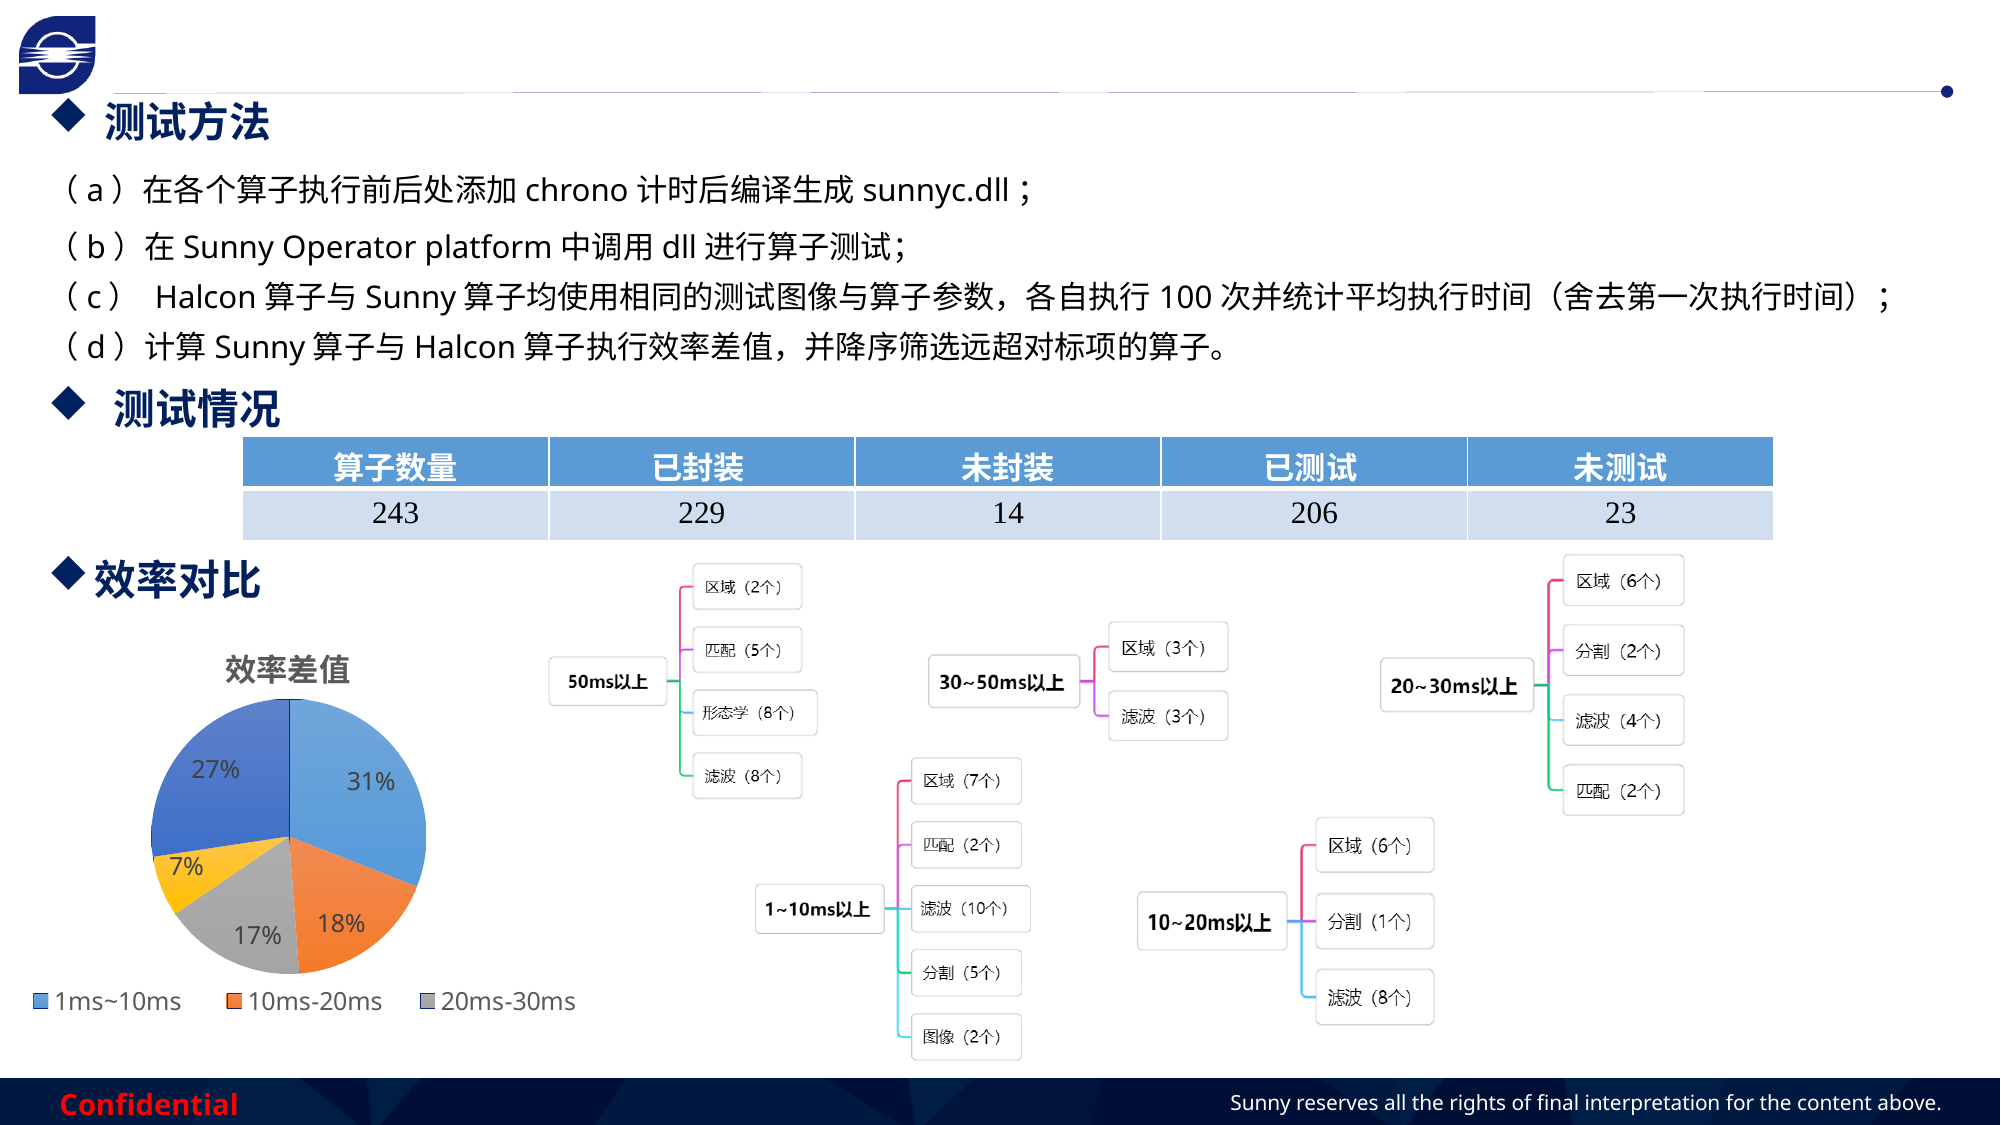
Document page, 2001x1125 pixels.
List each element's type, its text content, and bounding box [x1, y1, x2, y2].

picture [1129, 549, 1689, 1029]
picture [19, 16, 97, 95]
table_header 算子数量 [243, 437, 548, 486]
picture [544, 549, 1035, 1067]
table_header 未封装 [856, 437, 1160, 486]
text_box 测试方法 （a）在各个算子执行前后处添加chrono计时后编译生成sunnyc.dll； （b）在Sunny Operator platform中调用dll进行算子测试； （c） Halcon算子与Sunny算子均使用相同的测试图像与算子参数，各自执行100次并统计平均执行时间（舍去第一次执行时间）； （d）计算Sunny算子与Halcon算子执行效率差值，并降序筛选远超对标项的算子。 测试情况 效率对比 [33, 88, 1984, 987]
table_cell 243 [243, 491, 548, 540]
chart [0, 609, 615, 1044]
table_cell 206 [1162, 491, 1467, 540]
table_header 已封装 [550, 437, 854, 486]
table_cell 229 [550, 491, 854, 540]
table_cell 23 [1468, 491, 1773, 540]
picture [918, 617, 1233, 745]
table_header 未测试 [1468, 437, 1773, 486]
table_cell 14 [856, 491, 1160, 540]
table_header 已测试 [1162, 437, 1467, 486]
